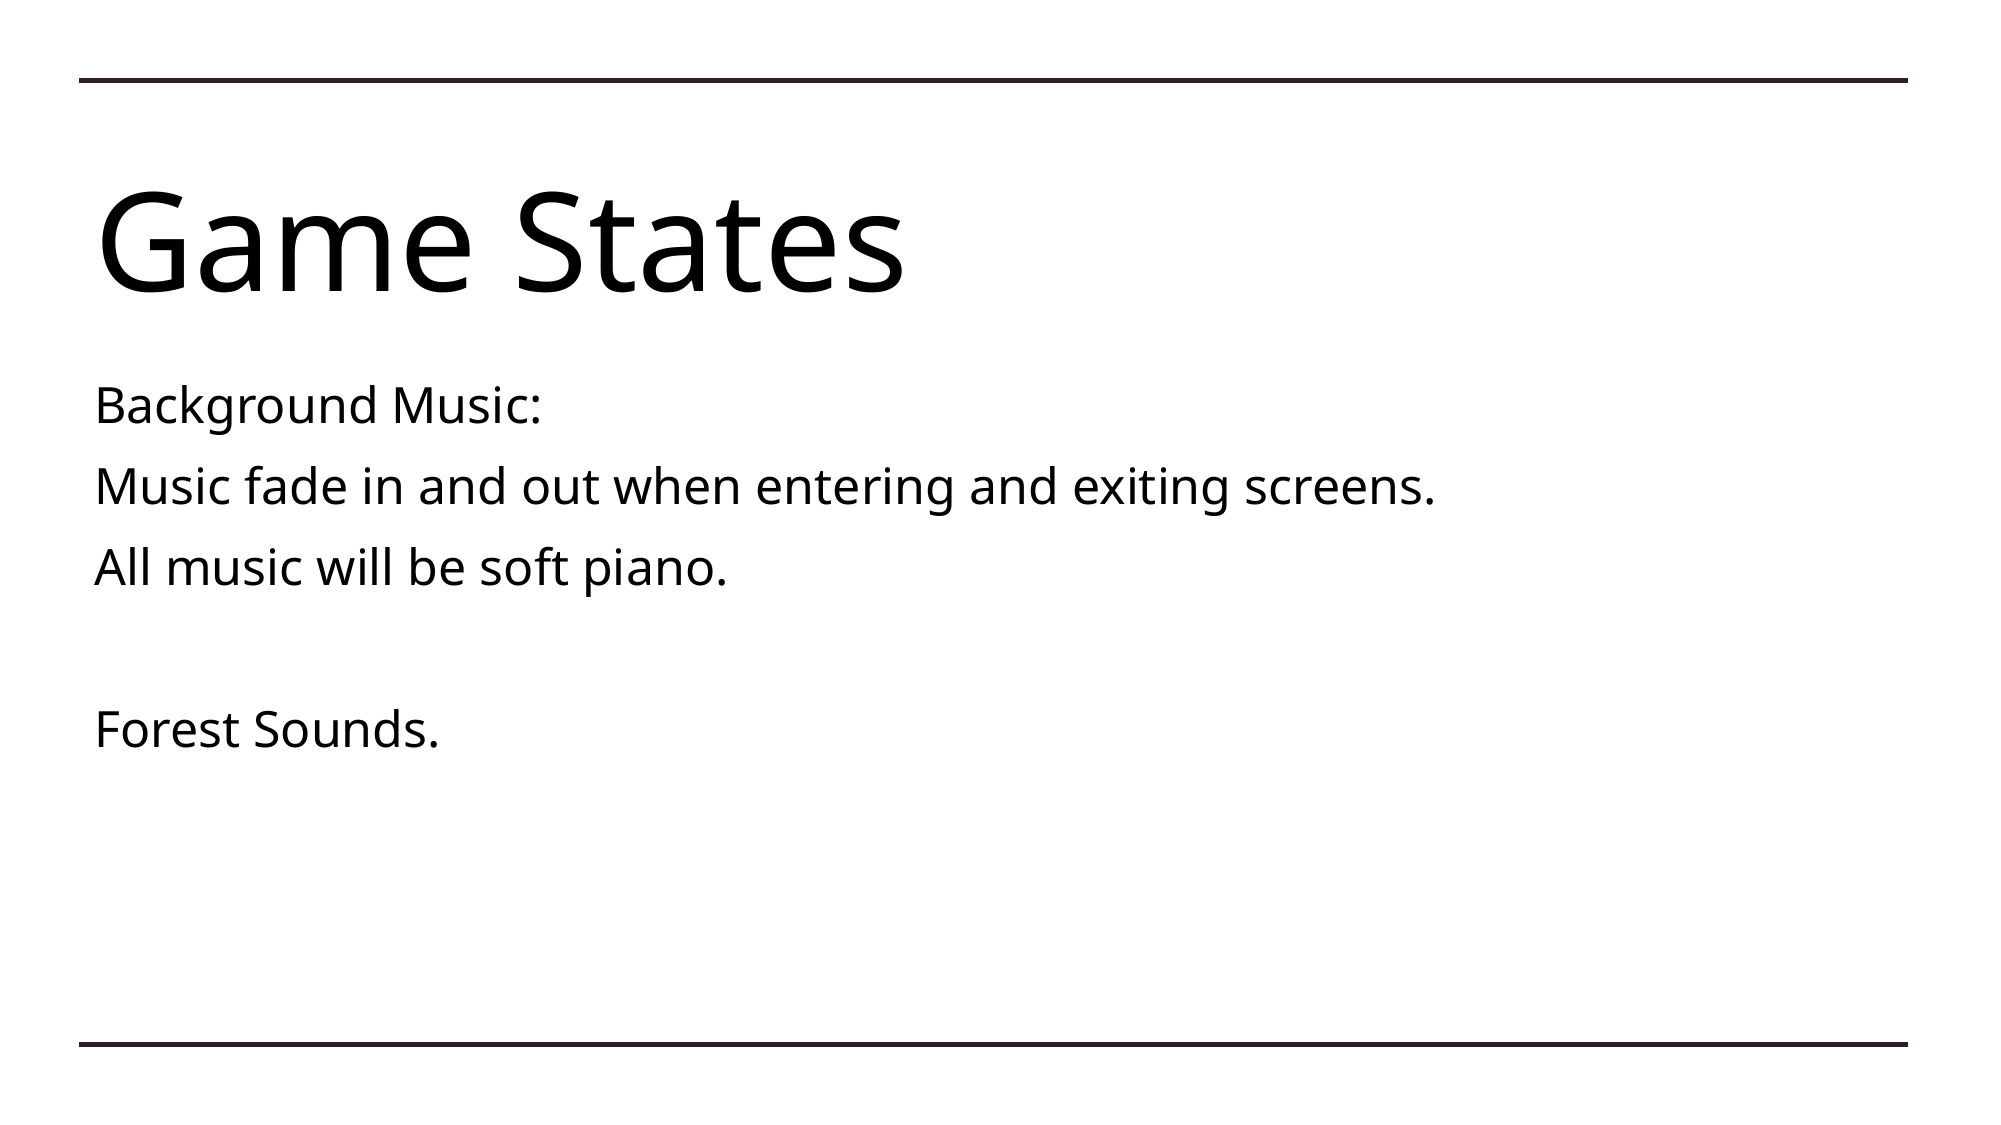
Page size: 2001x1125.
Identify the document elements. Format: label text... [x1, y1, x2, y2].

subtitle Background Music: Music fade in and out when entering and exiting screens. All music will be soft piano. Forest Sounds. [79, 366, 1803, 965]
title Game States [79, 0, 1803, 327]
